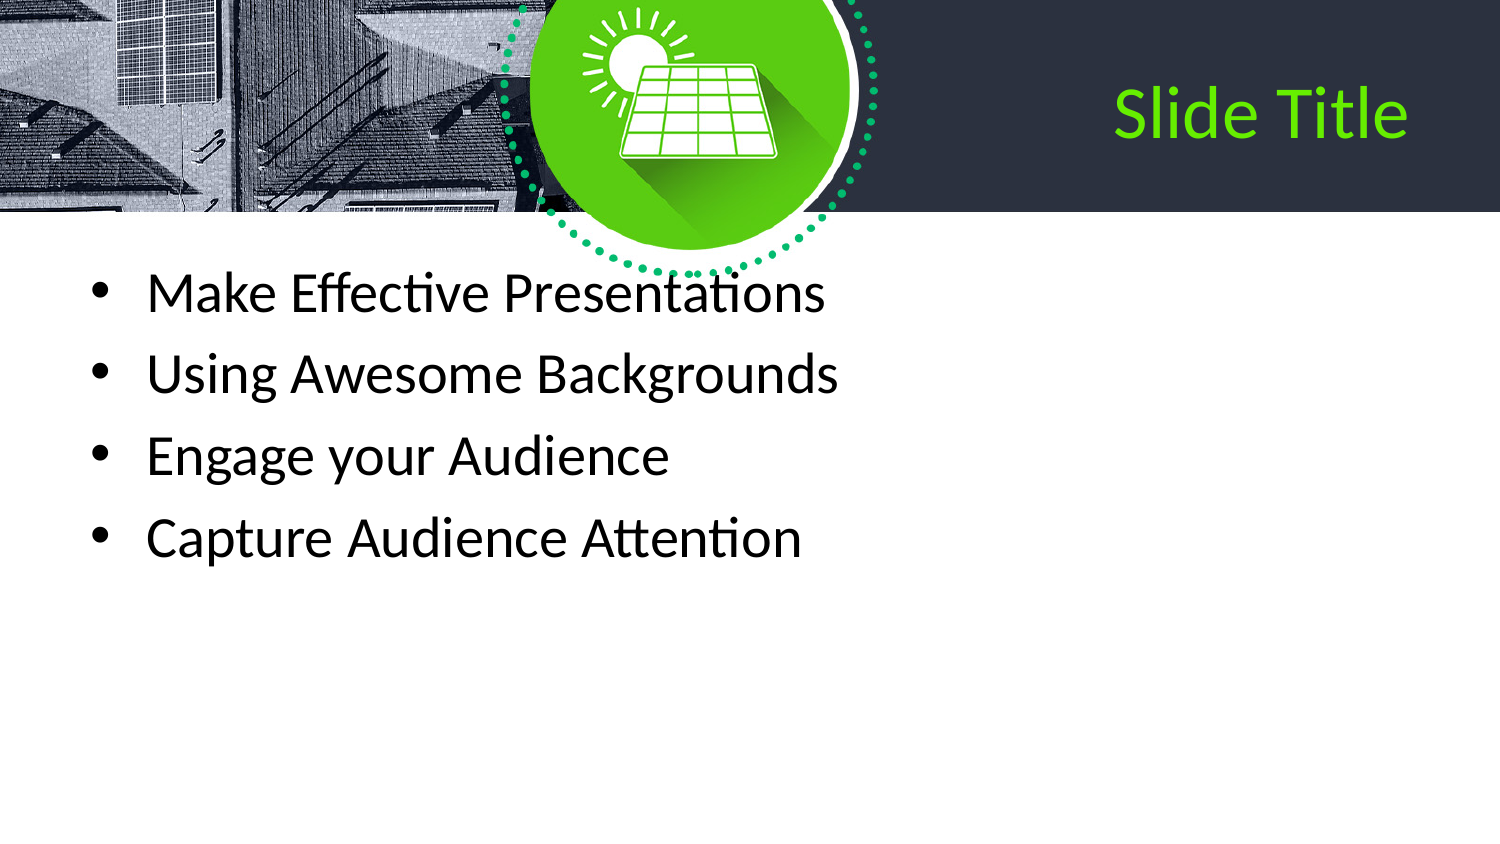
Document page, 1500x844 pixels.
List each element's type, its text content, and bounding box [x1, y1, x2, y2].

picture [0, 0, 1500, 844]
title Slide Title [75, 46, 1425, 172]
list Make Effective Presentations Using Awesome Backgrounds Engage your Audience Capture Audience Attention [75, 246, 1425, 782]
